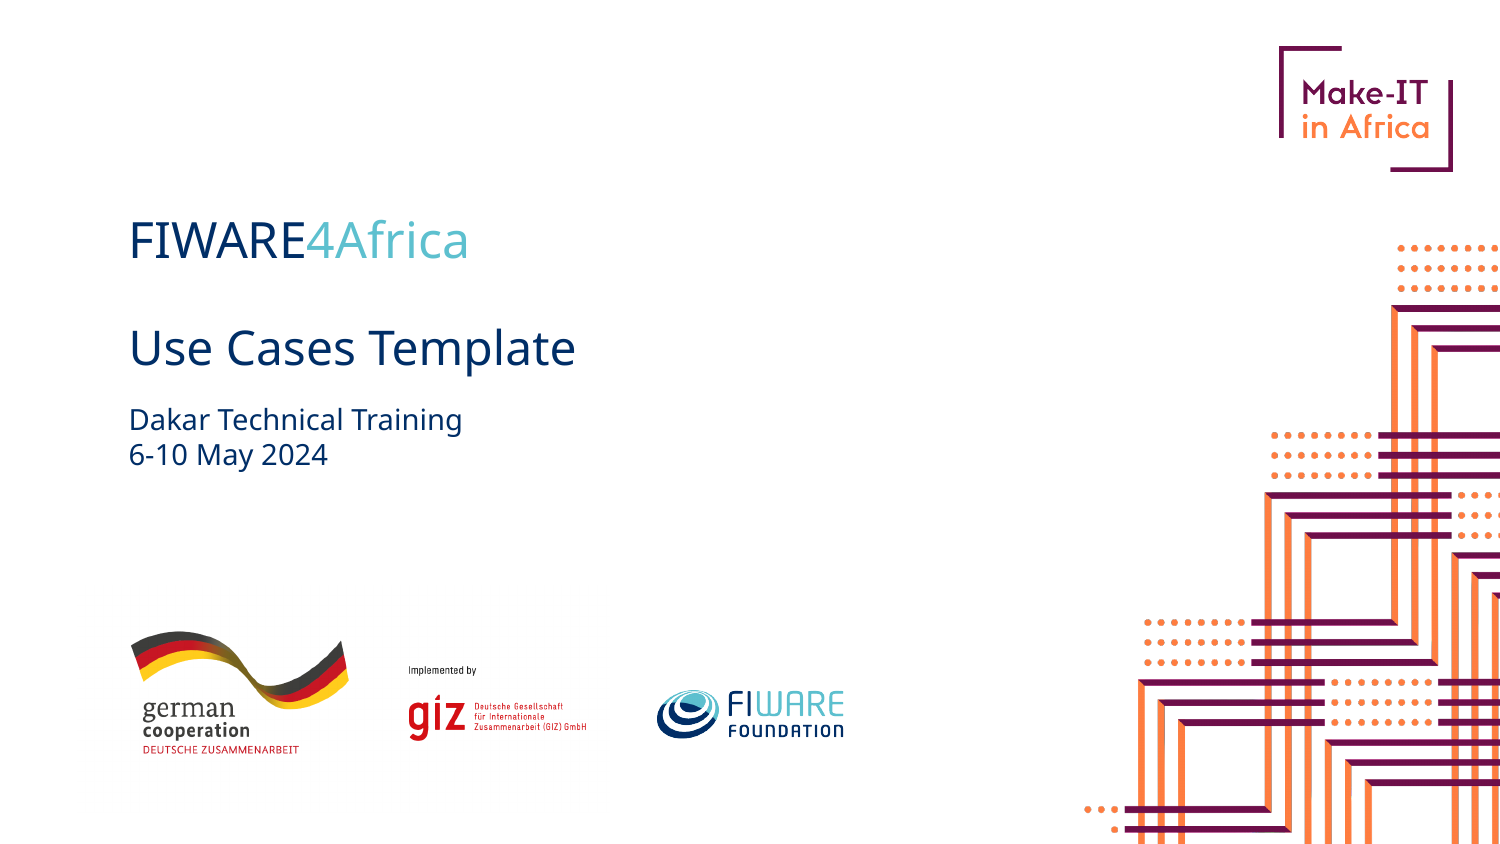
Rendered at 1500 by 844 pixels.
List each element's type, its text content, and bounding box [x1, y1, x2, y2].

picture [76, 585, 610, 813]
picture [655, 689, 845, 740]
text_box Use Cases Template [117, 311, 940, 381]
text_box FIWARE4Africa [117, 203, 602, 275]
text_box Dakar Technical Training 6-10 May 2024 [117, 395, 940, 477]
picture [1010, 46, 1500, 844]
